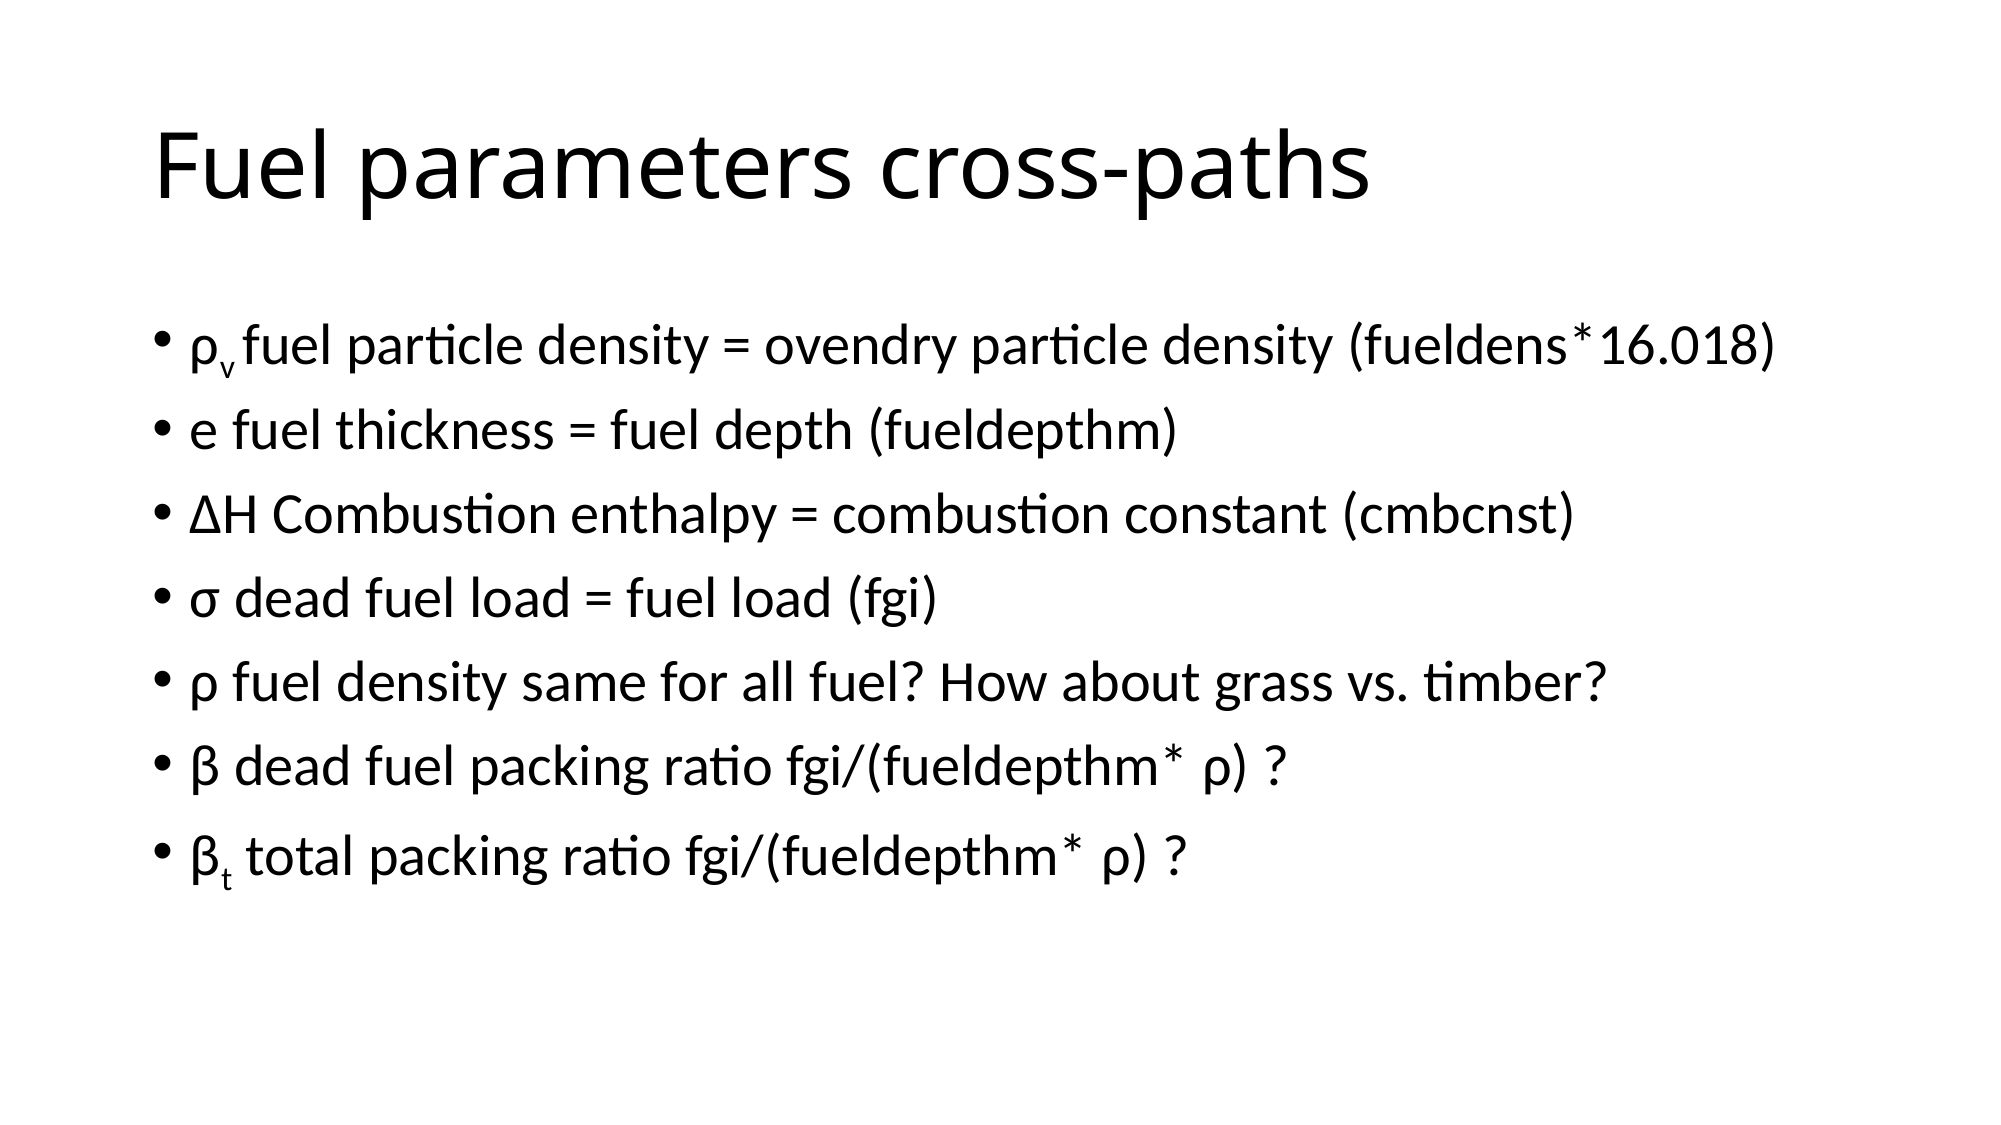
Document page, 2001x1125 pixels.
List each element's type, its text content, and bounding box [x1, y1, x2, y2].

list ρv fuel particle density = ovendry particle density (fueldens*16.018) e fuel thickness = fuel depth (fueldepthm) ΔH Combustion enthalpy = combustion constant (cmbcnst) σ dead fuel load = fuel load (fgi) ρ fuel density same for all fuel? How about grass vs. timber? β dead fuel packing ratio fgi/(fueldepthm* ρ) ? βt total packing ratio fgi/(fueldepthm* ρ) ? [137, 299, 1987, 1014]
title Fuel parameters cross-paths [137, 59, 1863, 278]
